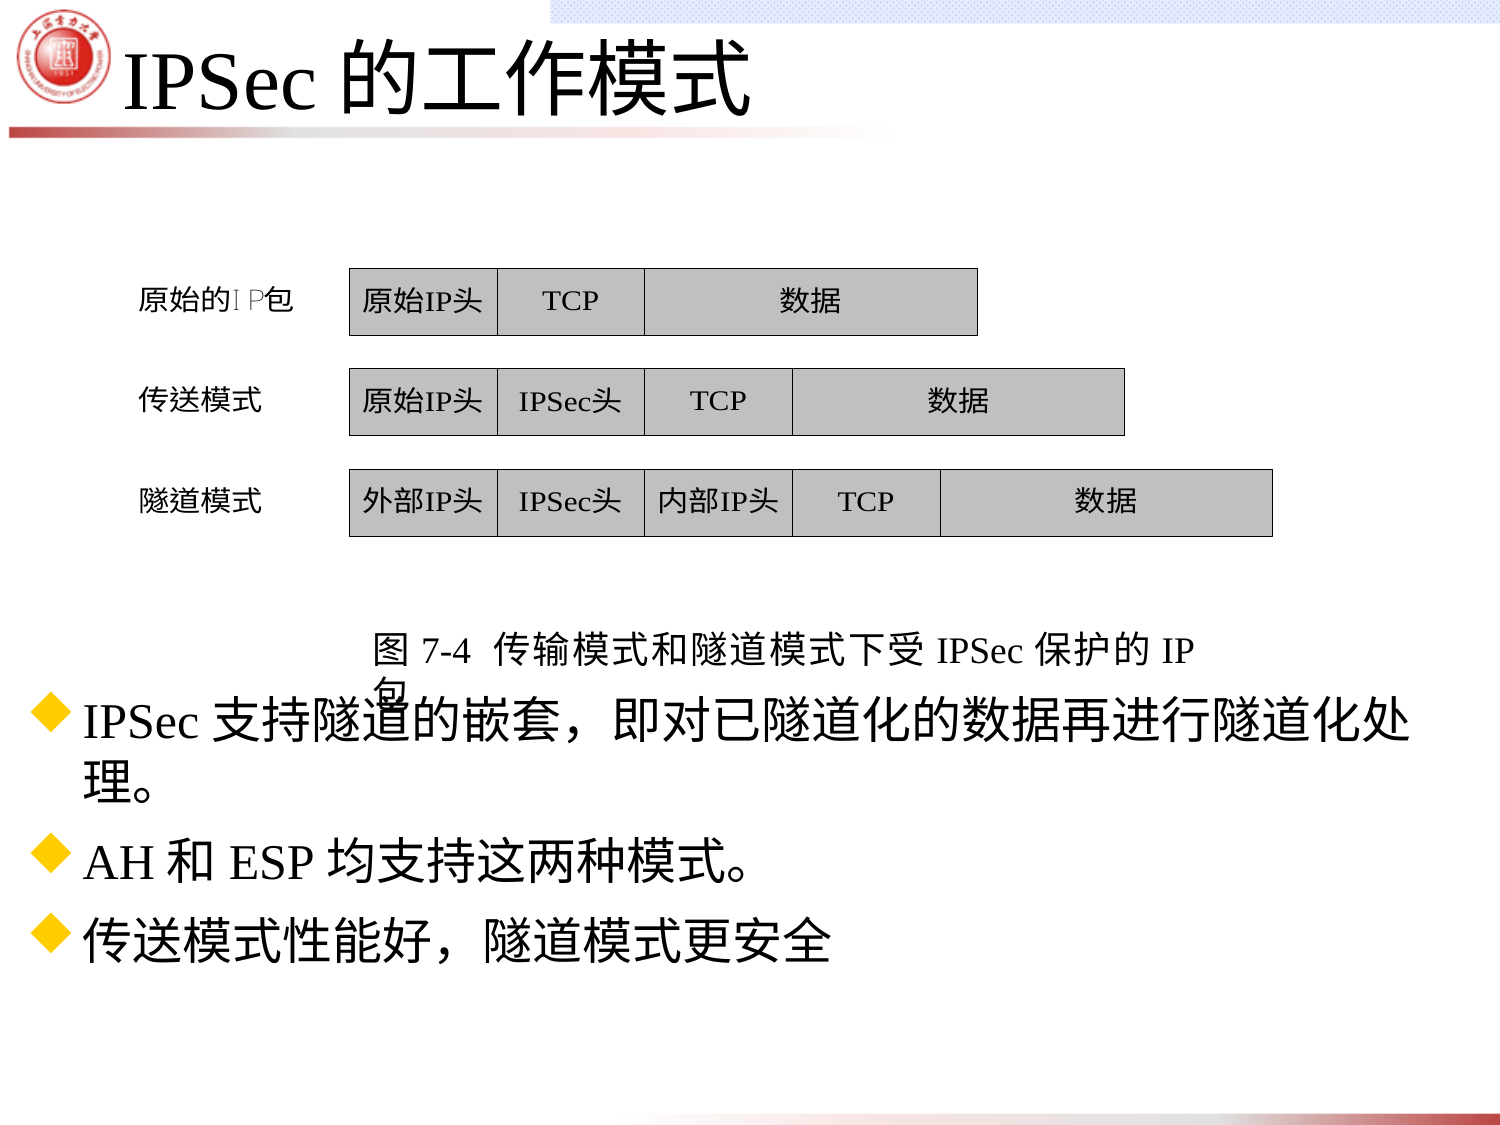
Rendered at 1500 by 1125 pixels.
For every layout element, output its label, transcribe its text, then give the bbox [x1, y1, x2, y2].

text_box 图7-4 传输模式和隧道模式下受IPSec保护的IP包 [357, 618, 1219, 706]
picture [0, 0, 1500, 1125]
text_box IPSec支持隧道的嵌套，即对已隧道化的数据再进行隧道化处理。 AH和ESP均支持这两种模式。 传送模式性能好，隧道模式更安全 [26, 706, 1500, 949]
text_box IPSec的工作模式 [122, 18, 1484, 146]
